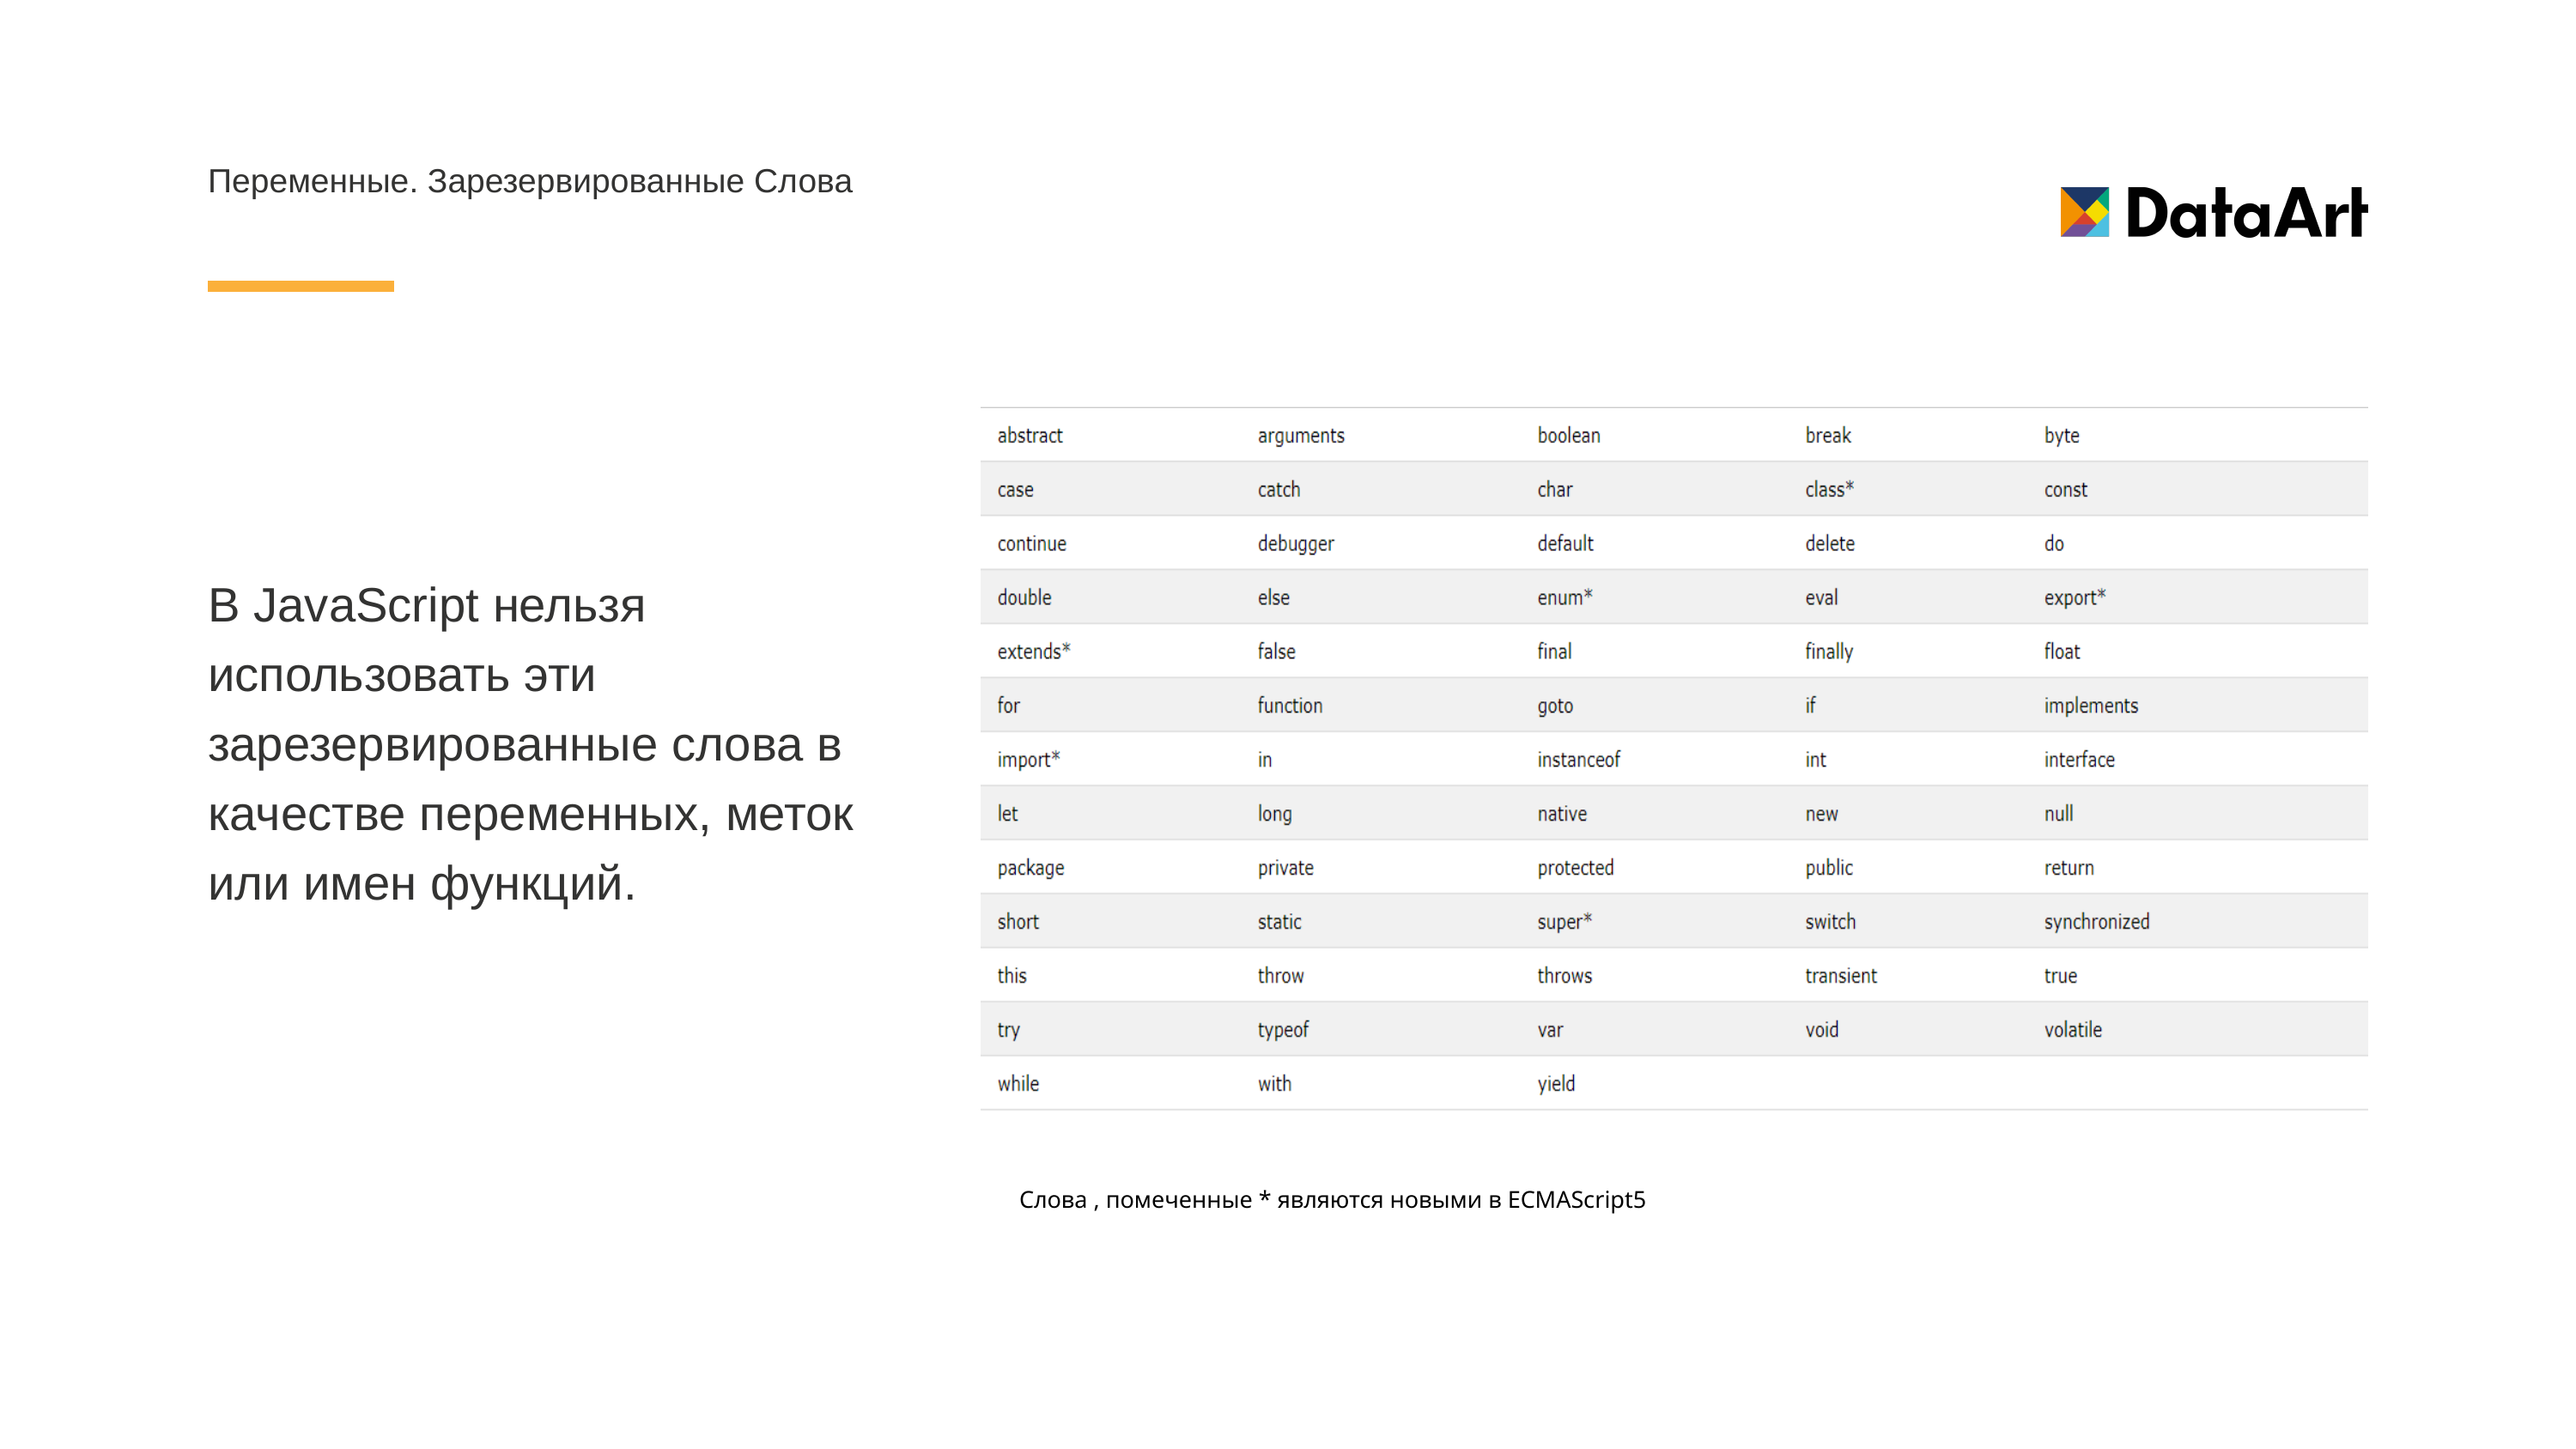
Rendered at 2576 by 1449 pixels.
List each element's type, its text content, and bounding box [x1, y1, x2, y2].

list В JavaScript нельзя использовать эти зарезервированные слова в качестве переменных, меток или имен функций. [207, 561, 869, 959]
picture [980, 407, 2369, 1113]
picture [208, 282, 394, 292]
picture [2061, 187, 2368, 238]
text_box Слова , помеченные * являются новыми в ECMAScript5 [1006, 1178, 1660, 1219]
title Переменные. Зарезервированные Слова [207, 161, 1877, 282]
